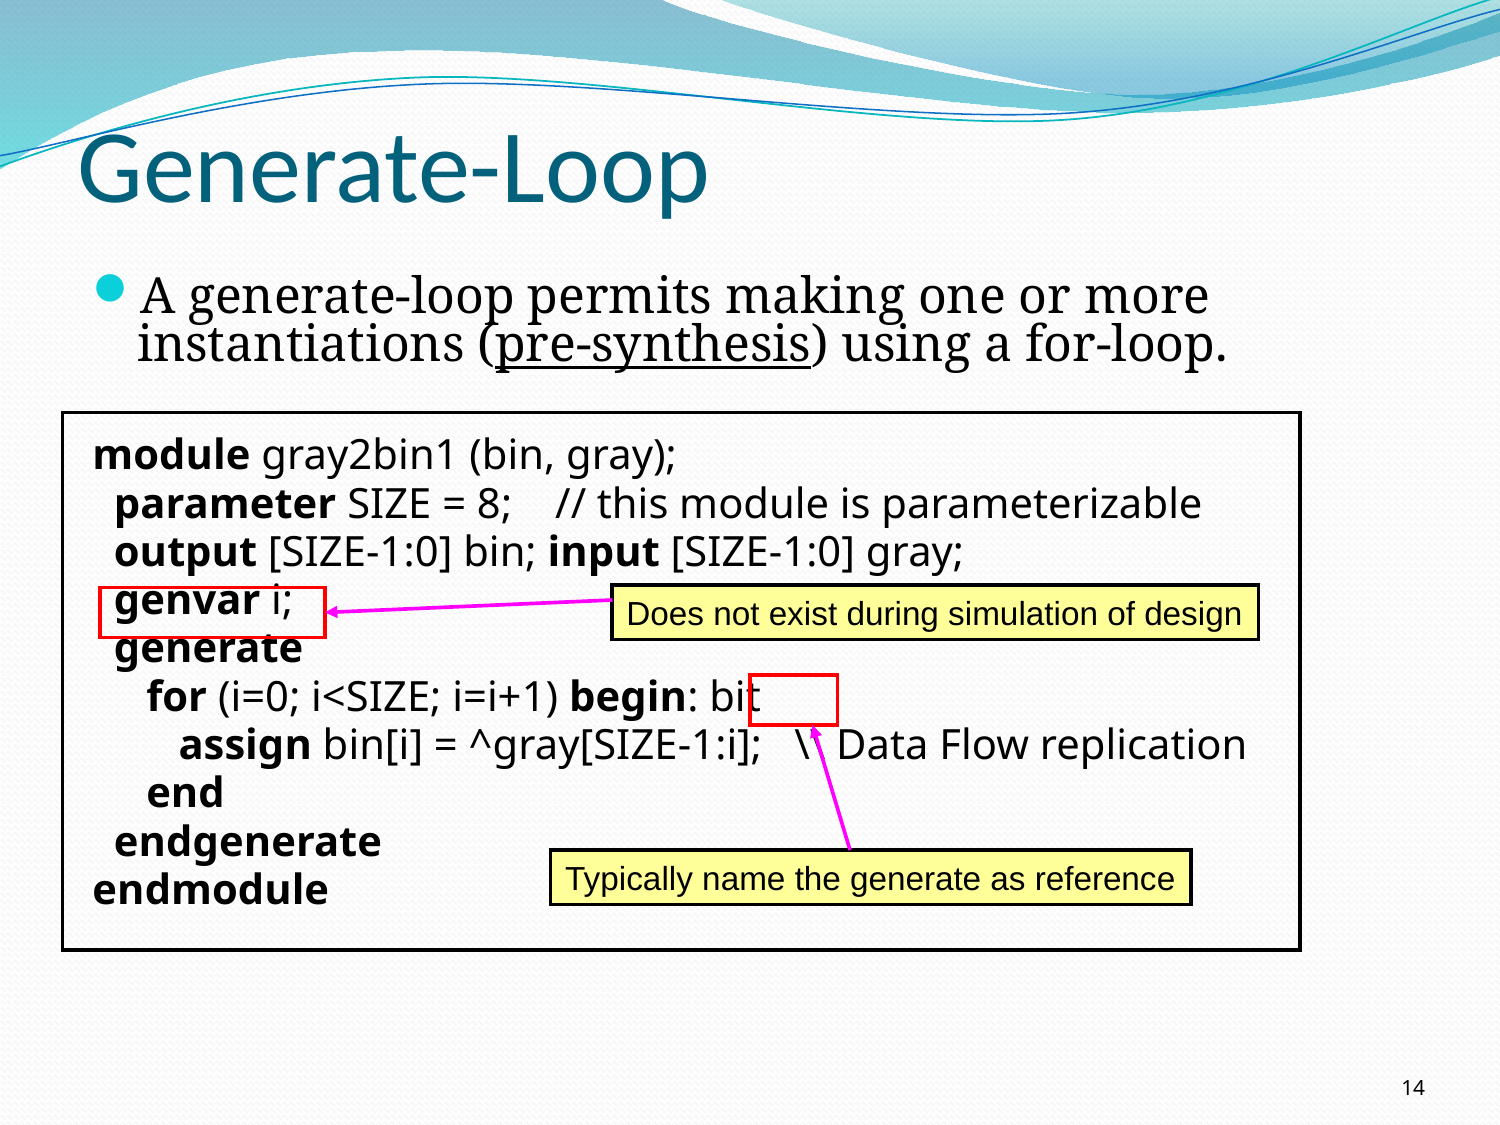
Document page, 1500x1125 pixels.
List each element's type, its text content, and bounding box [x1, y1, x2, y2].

text_box [324, 599, 613, 619]
text_box [62, 412, 1300, 950]
list A generate-loop permits making one or more instantiations (pre-synthesis) using a for-loop. module gray2bin1 (bin, gray); parameter SIZE = 8; // this module is parameterizable output [SIZE-1:0] bin; input [SIZE-1:0] gray; genvar i; generate for (i=0; i<SIZE; i=i+1) begin: bit assign bin[i] = ^gray[SIZE-1:i]; \\ Data Flow replication end endgenerate endmodule [77, 268, 1428, 989]
text_box Does not exist during simulation of design [611, 584, 1259, 640]
slide_number 14 [1299, 1042, 1425, 1103]
text_box [99, 587, 325, 638]
title Generate-Loop [77, 36, 1428, 224]
table_header 0 [541, 676, 1200, 921]
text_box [547, 674, 1195, 910]
